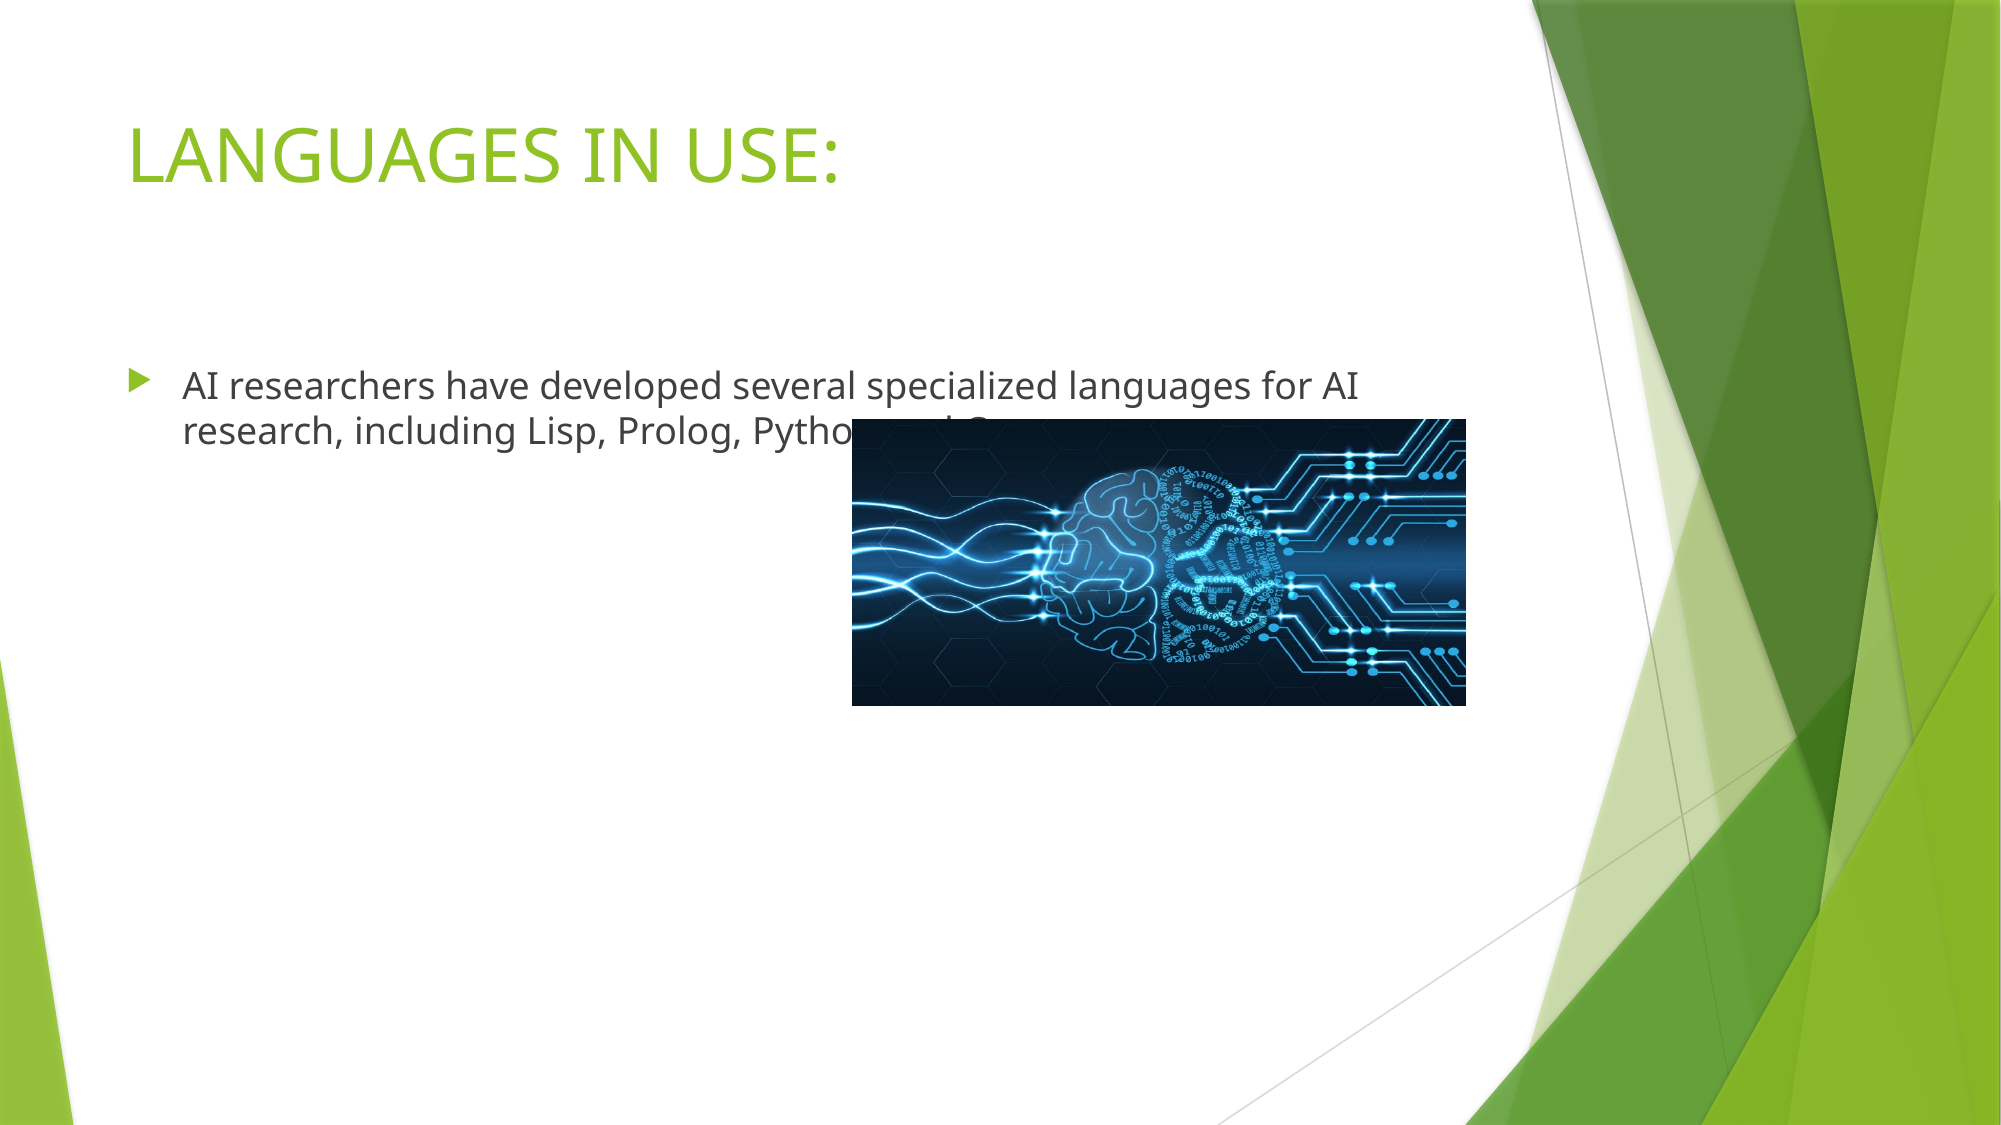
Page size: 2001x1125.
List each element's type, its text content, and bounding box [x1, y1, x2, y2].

picture [851, 419, 1466, 707]
list AI researchers have developed several specialized languages for AI research, including Lisp, Prolog, Python and C++. [111, 354, 1522, 992]
title LANGUAGES IN USE: [111, 99, 1522, 317]
